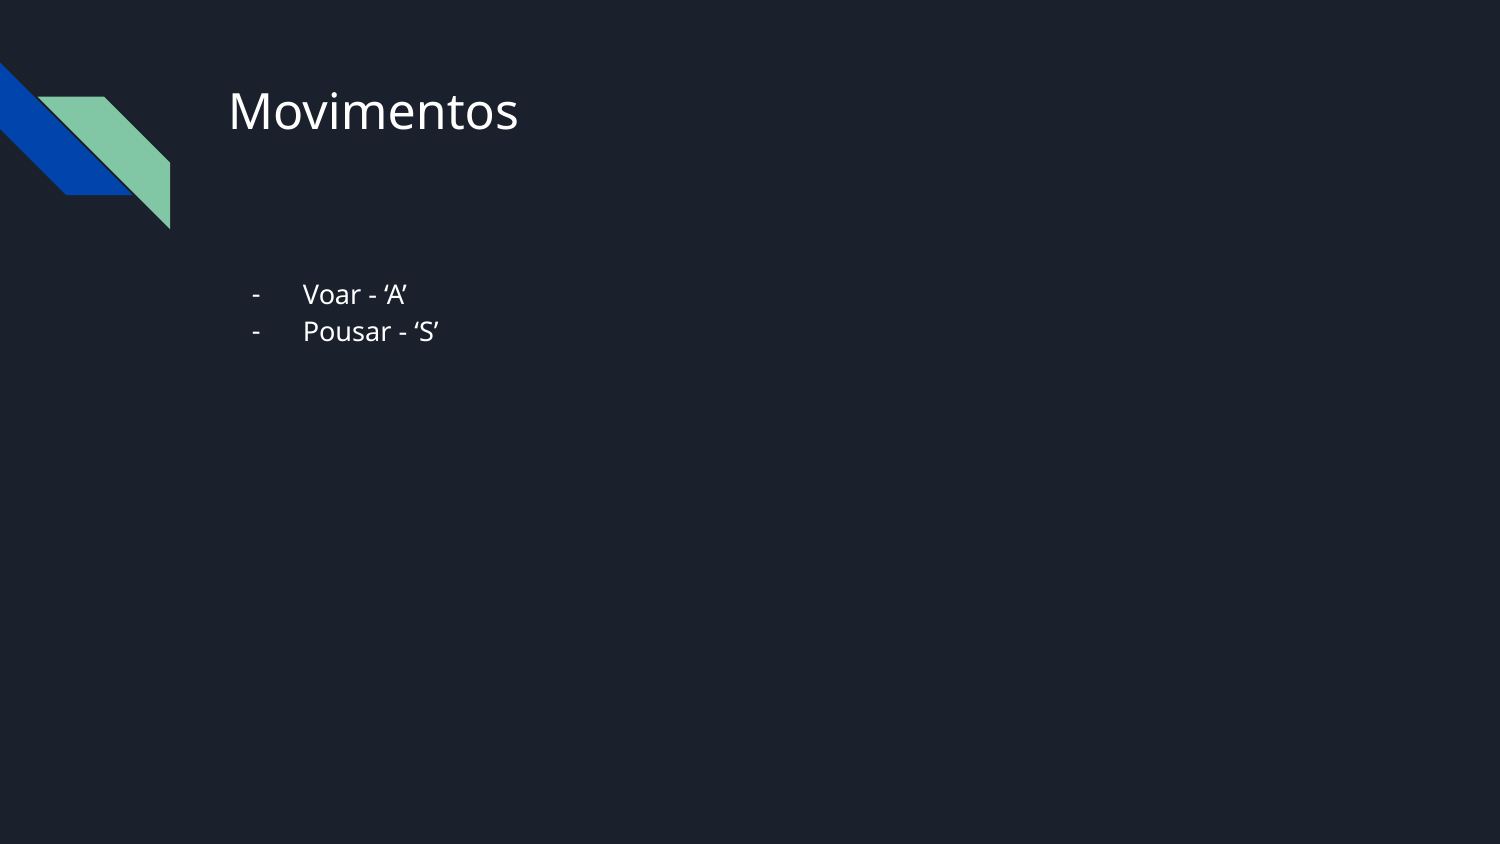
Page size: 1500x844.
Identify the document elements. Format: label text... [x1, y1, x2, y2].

list Voar - ‘A’ Pousar - ‘S’ [212, 257, 1368, 735]
title Movimentos [212, 64, 1368, 215]
